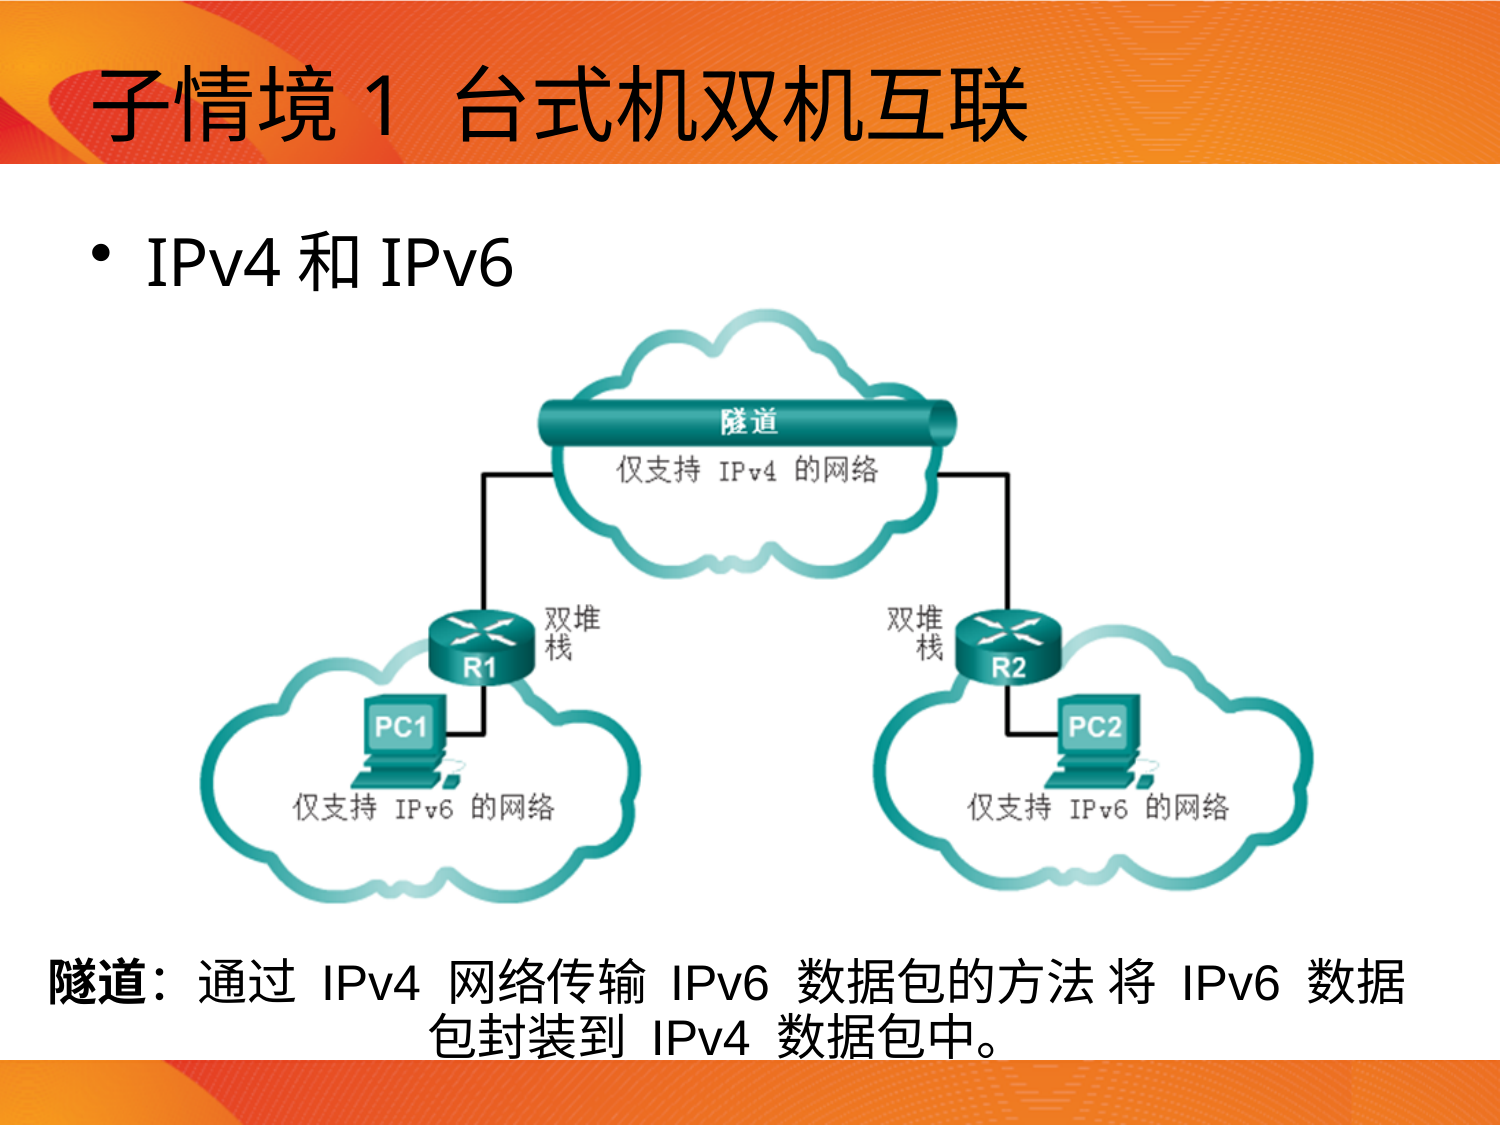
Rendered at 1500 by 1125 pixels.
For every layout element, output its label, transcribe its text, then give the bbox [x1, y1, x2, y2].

picture [0, 1060, 1500, 1125]
text_box 隧道：通过 IPv4 网络传输 IPv6 数据包的方法 将 IPv6 数据包封装到 IPv4 数据包中。 [29, 950, 1425, 1074]
picture [0, 0, 1500, 164]
picture [182, 301, 1318, 913]
title 子情境1 台式机双机互联 [75, 45, 1425, 212]
list IPv4和IPv6 [75, 212, 1425, 313]
